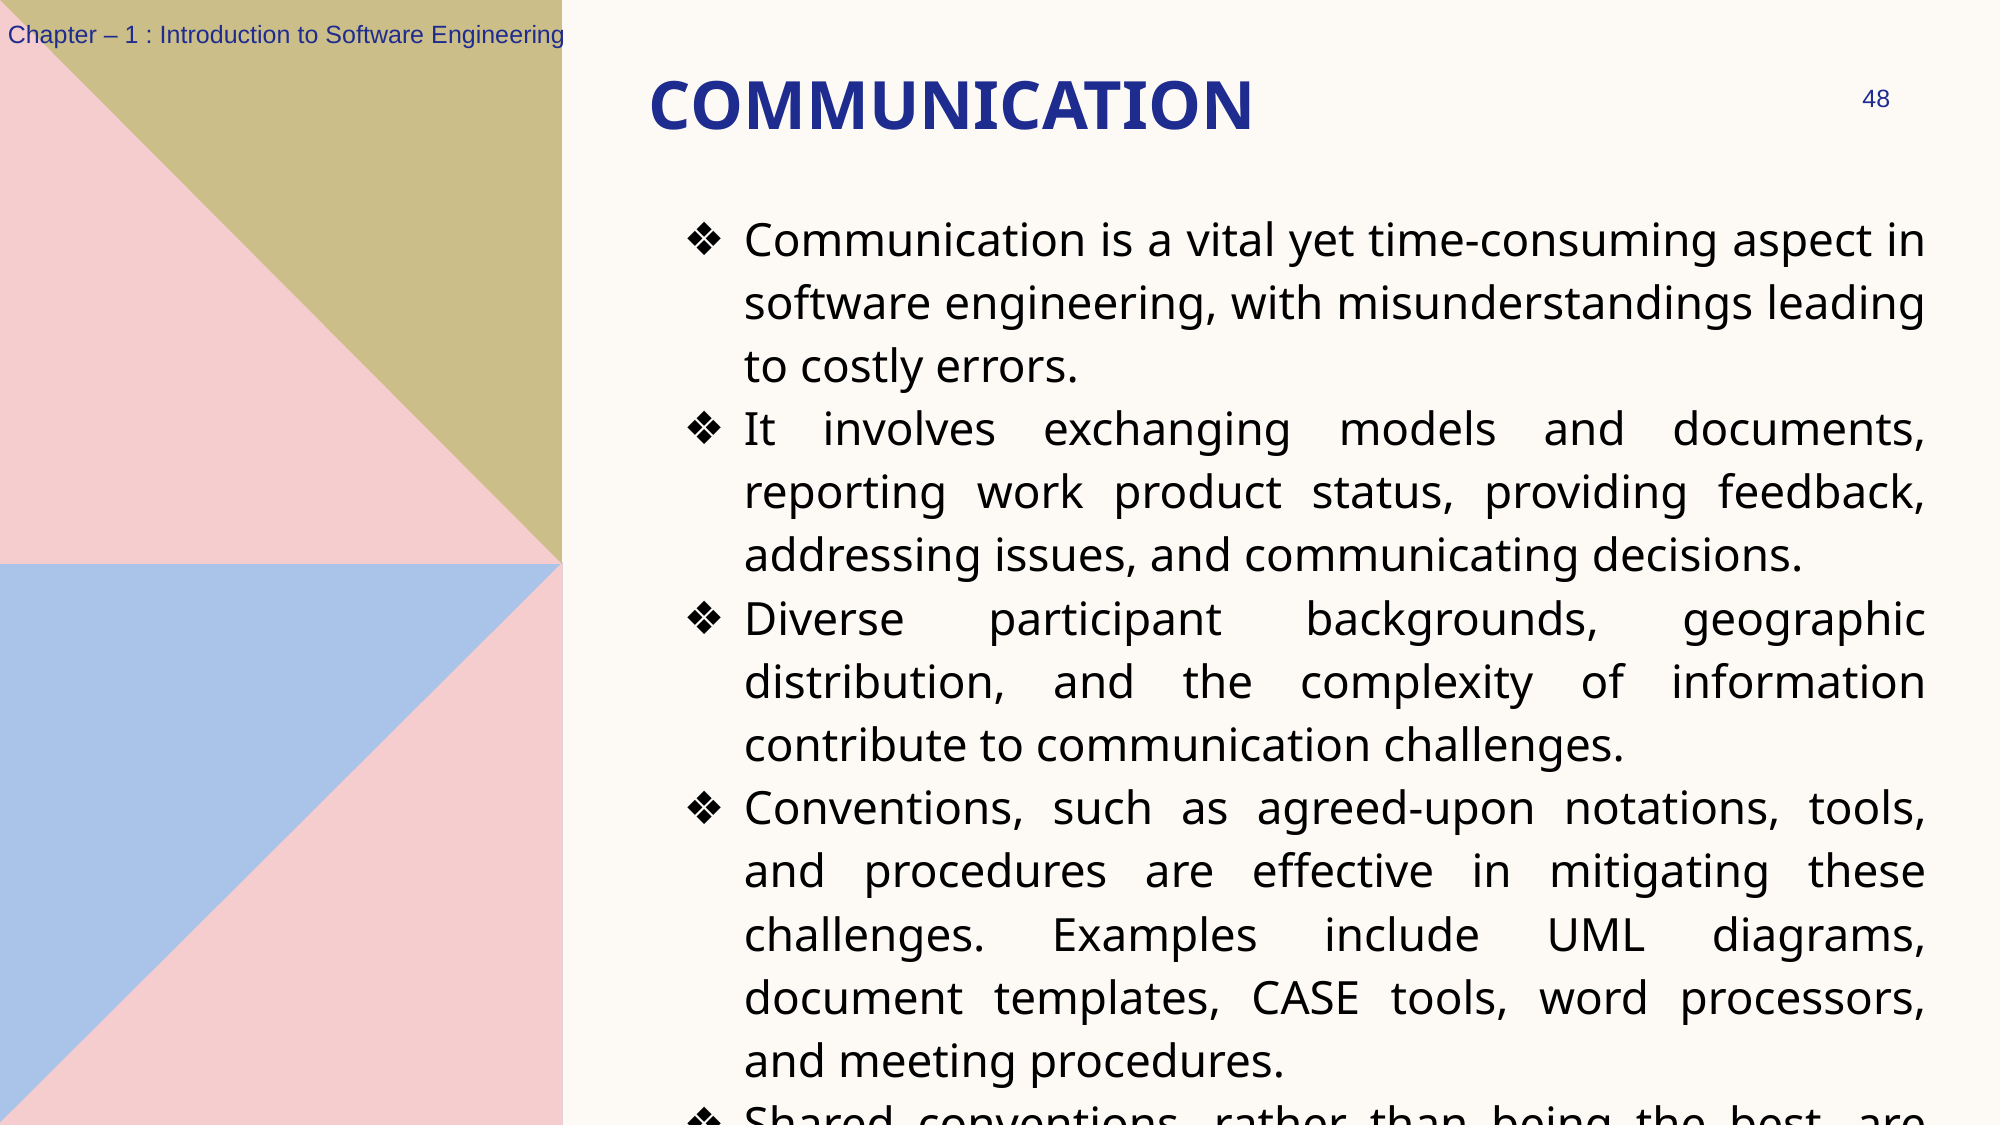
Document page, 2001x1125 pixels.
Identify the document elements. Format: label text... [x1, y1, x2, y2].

list Communication is a vital yet time-consuming aspect in software engineering, with misunderstandings leading to costly errors. It involves exchanging models and documents, reporting work product status, providing feedback, addressing issues, and communicating decisions. Diverse participant backgrounds, geographic distribution, and the complexity of information contribute to communication challenges. Conventions, such as agreed-upon notations, tools, and procedures are effective in mitigating these challenges. Examples include UML diagrams, document templates, CASE tools, word processors, and meeting procedures. Shared conventions, rather than being the best, are crucial for eliminating misunderstandings. [653, 194, 1942, 1069]
title COMMUNICATION [633, 55, 1744, 182]
text_box Chapter – 1 : Introduction to Software Engineering [0, 11, 732, 57]
slide_number ‹#› [1795, 75, 1958, 120]
